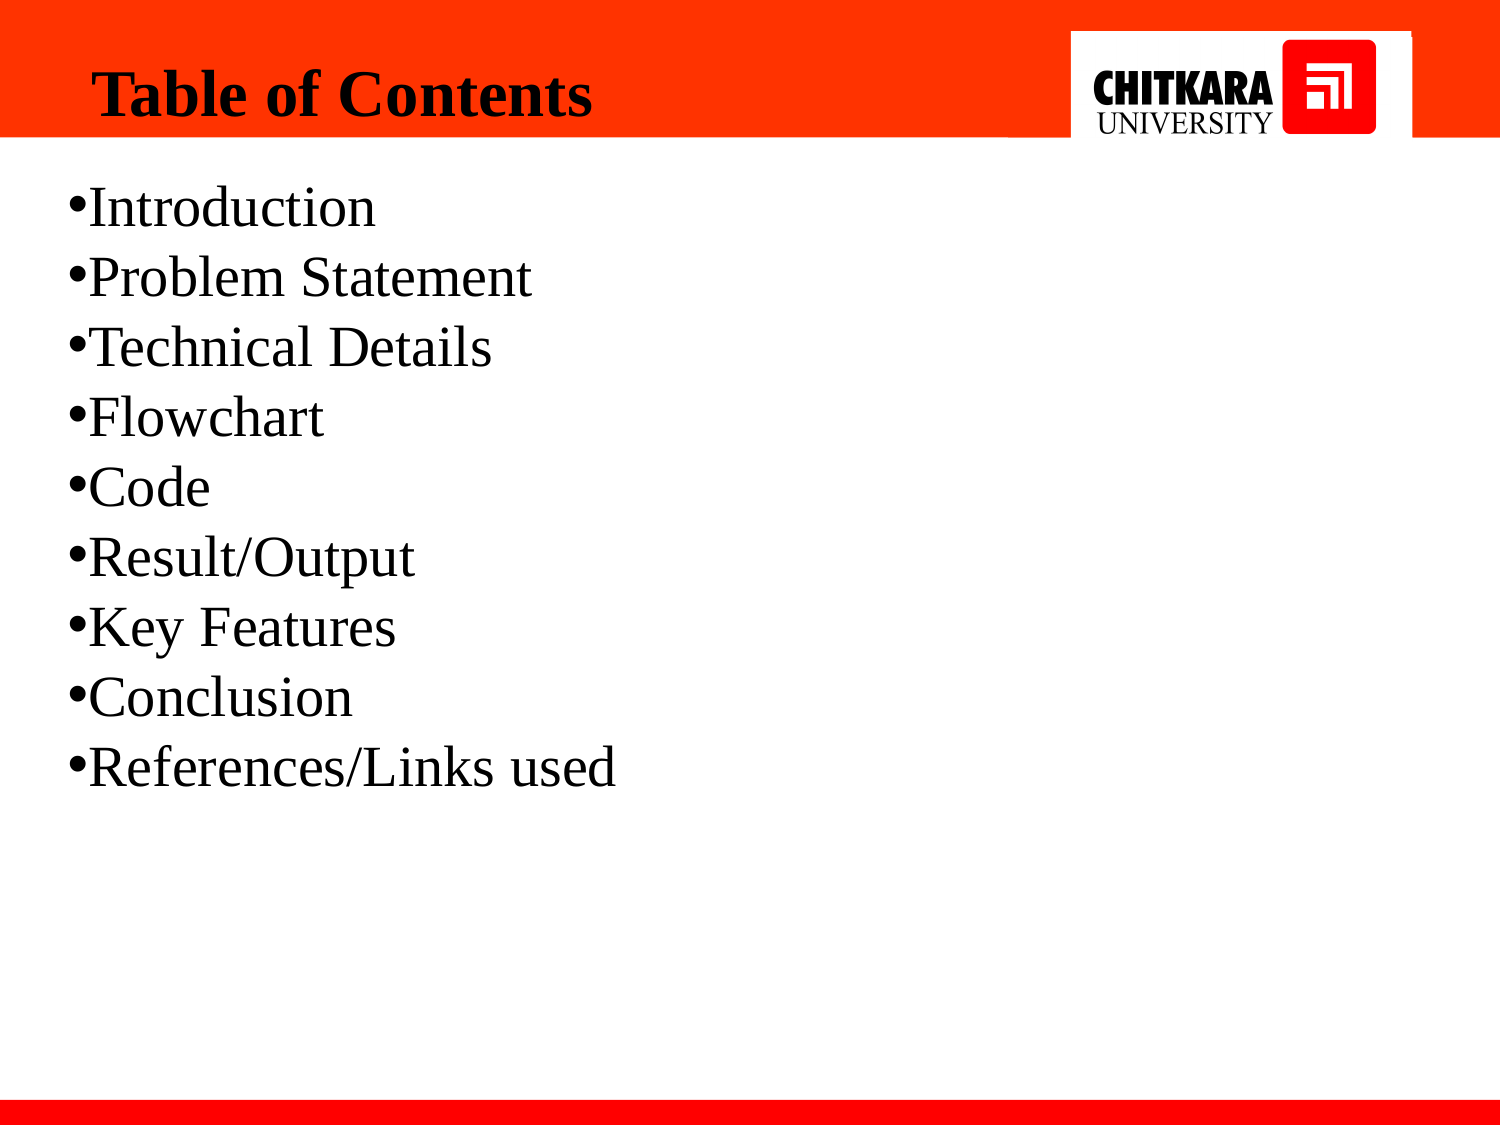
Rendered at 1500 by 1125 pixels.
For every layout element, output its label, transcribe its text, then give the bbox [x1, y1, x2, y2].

text_box Introduction Problem Statement Technical Details Flowchart Code Result/Output Key Features Conclusion References/Links used [53, 160, 1187, 946]
text_box Table of Contents [76, 42, 963, 138]
picture [1074, 37, 1391, 138]
